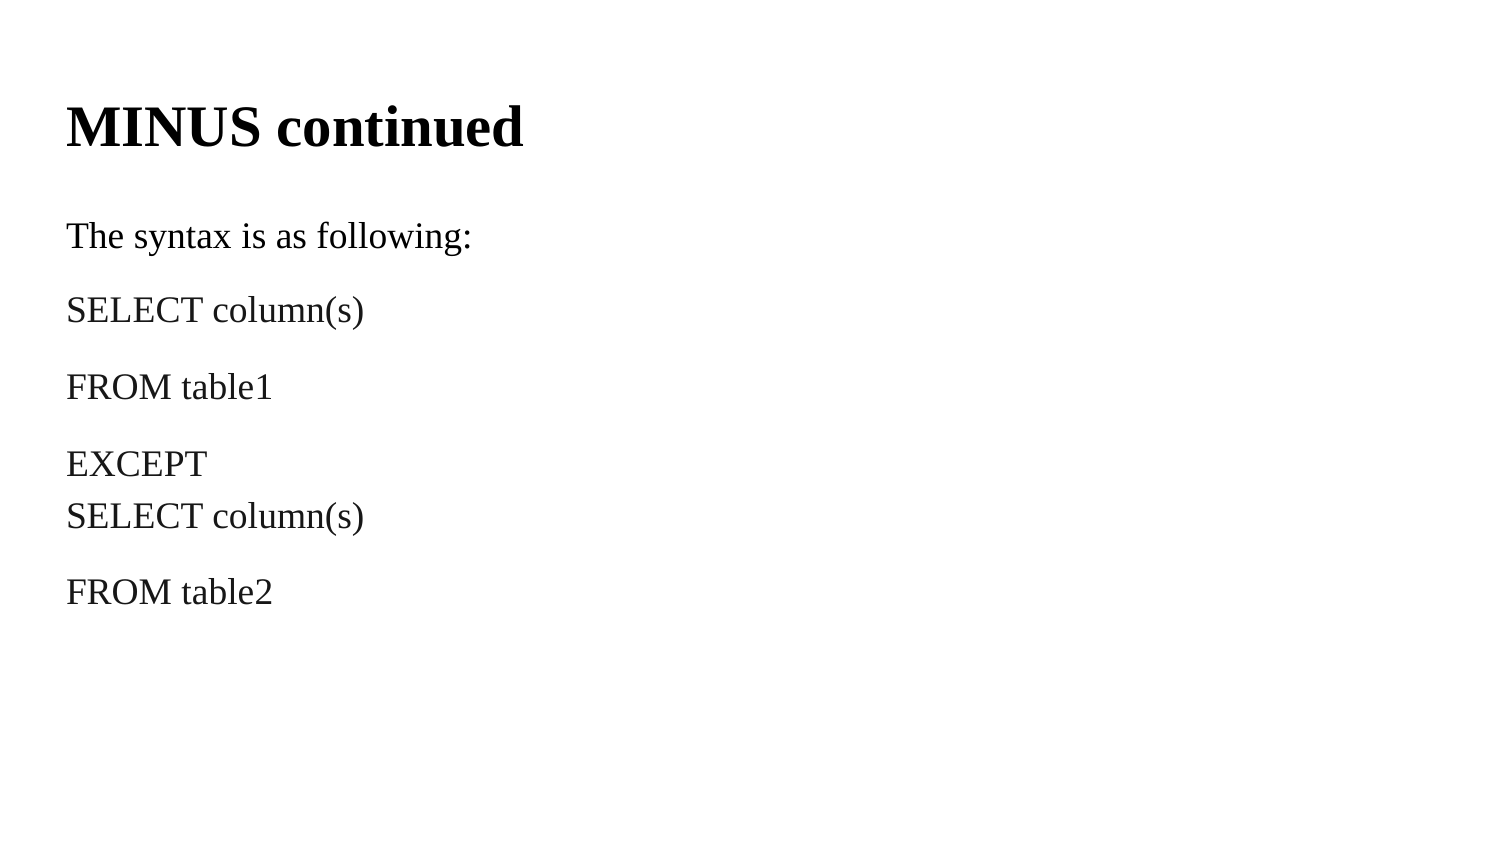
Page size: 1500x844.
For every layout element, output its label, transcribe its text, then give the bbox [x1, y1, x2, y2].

title MINUS continued [51, 72, 1449, 167]
list The syntax is as following: SELECT column(s) FROM table1 EXCEPT SELECT column(s) FROM table2 [51, 189, 1449, 750]
